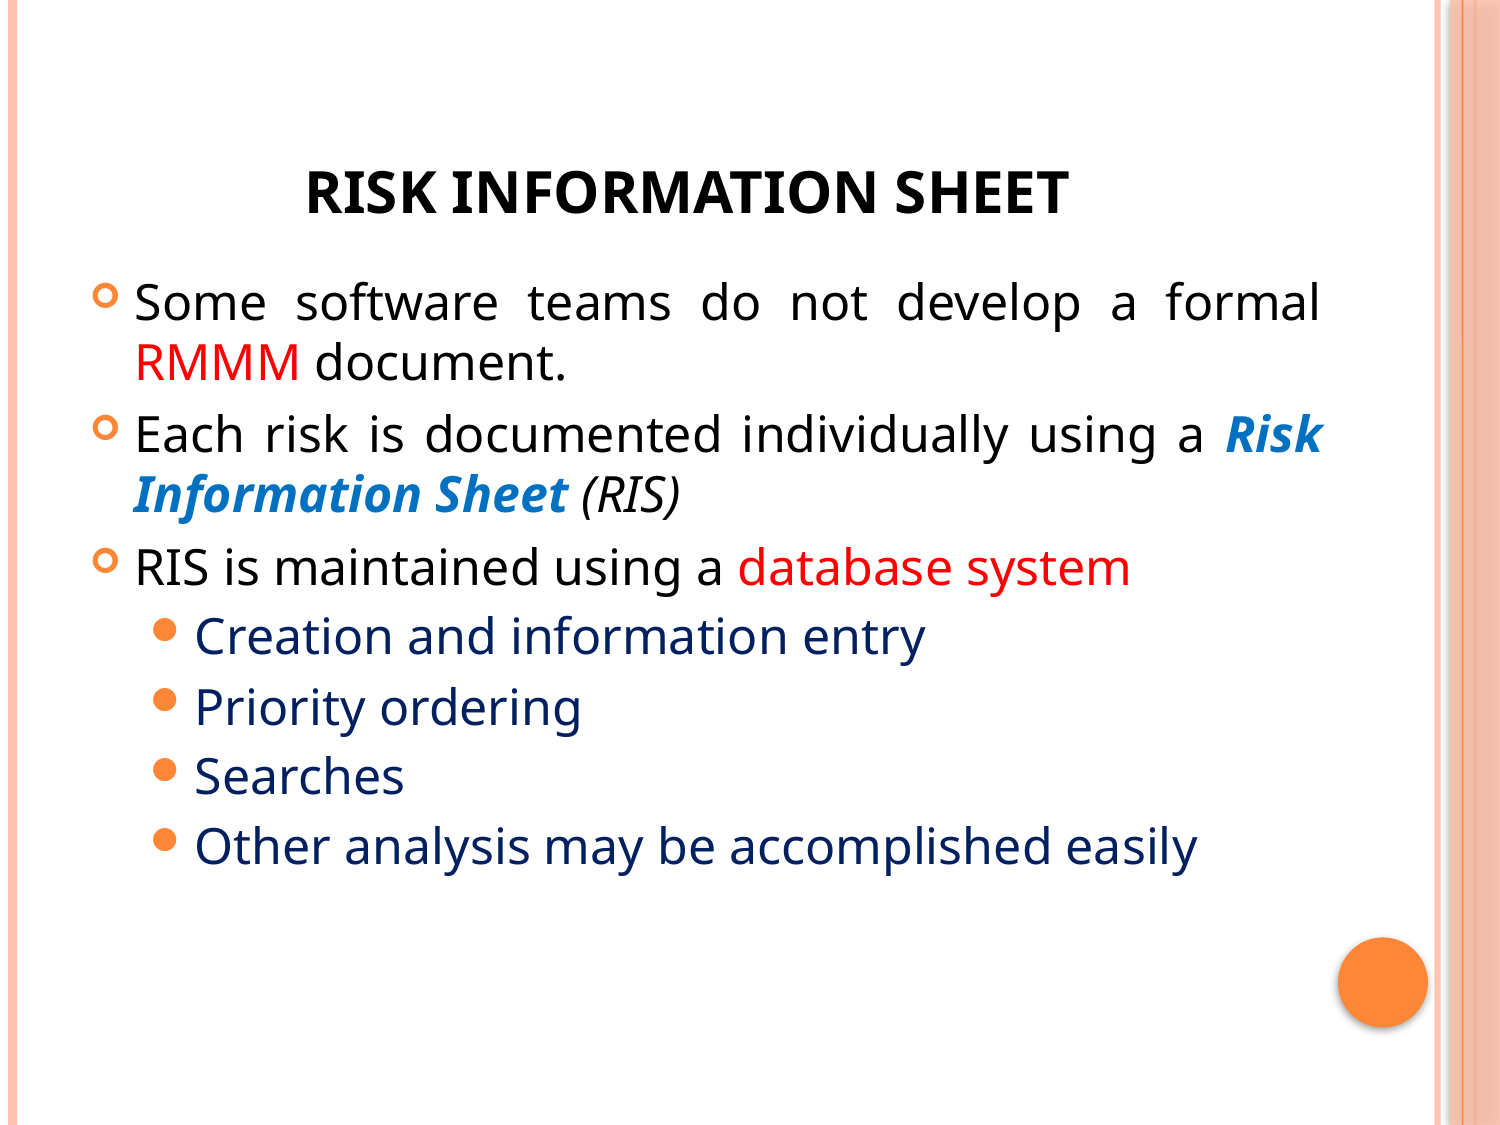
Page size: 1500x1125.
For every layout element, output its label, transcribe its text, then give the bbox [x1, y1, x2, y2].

list Some software teams do not develop a formal RMMM document. Each risk is documented individually using a Risk Information Sheet (RIS) RIS is maintained using a database system Creation and information entry Priority ordering Searches Other analysis may be accomplished easily [75, 262, 1338, 1062]
title RISK INFORMATION SHEET [75, 45, 1300, 233]
slide_number [1333, 940, 1434, 1027]
